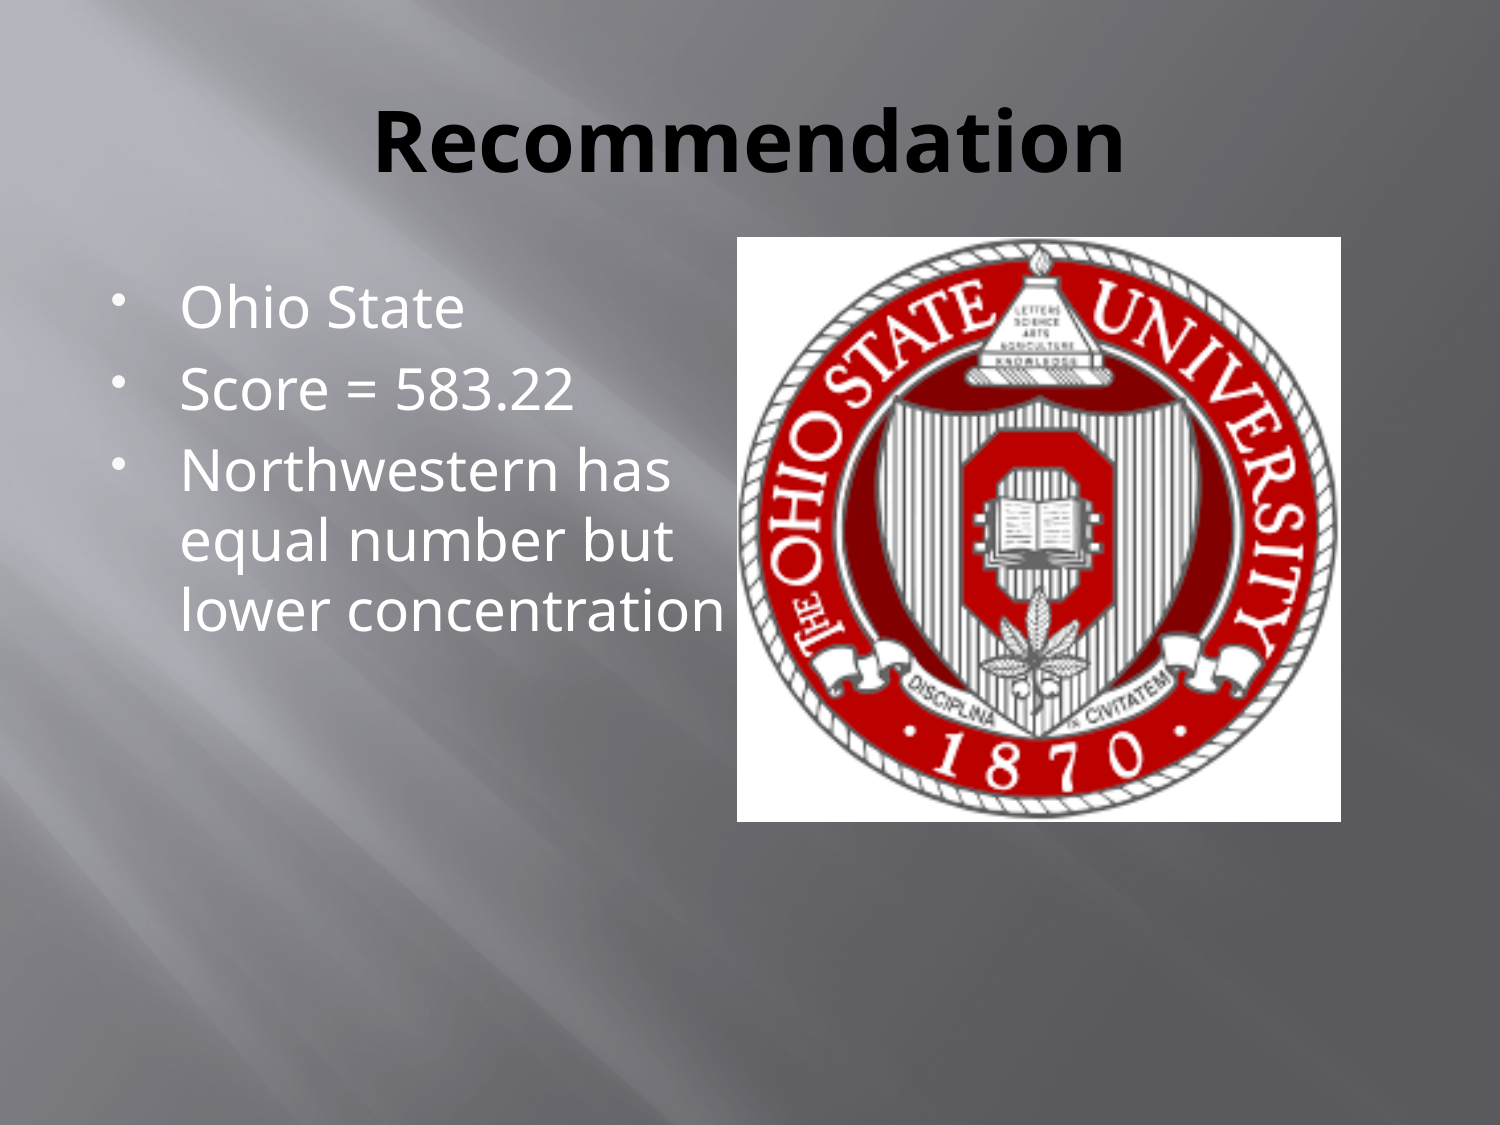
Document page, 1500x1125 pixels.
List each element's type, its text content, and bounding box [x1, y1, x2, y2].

title Recommendation [75, 45, 1425, 233]
list Ohio State Score = 583.22 Northwestern has equal number but lower concentration [75, 262, 750, 1035]
picture [737, 237, 1341, 823]
